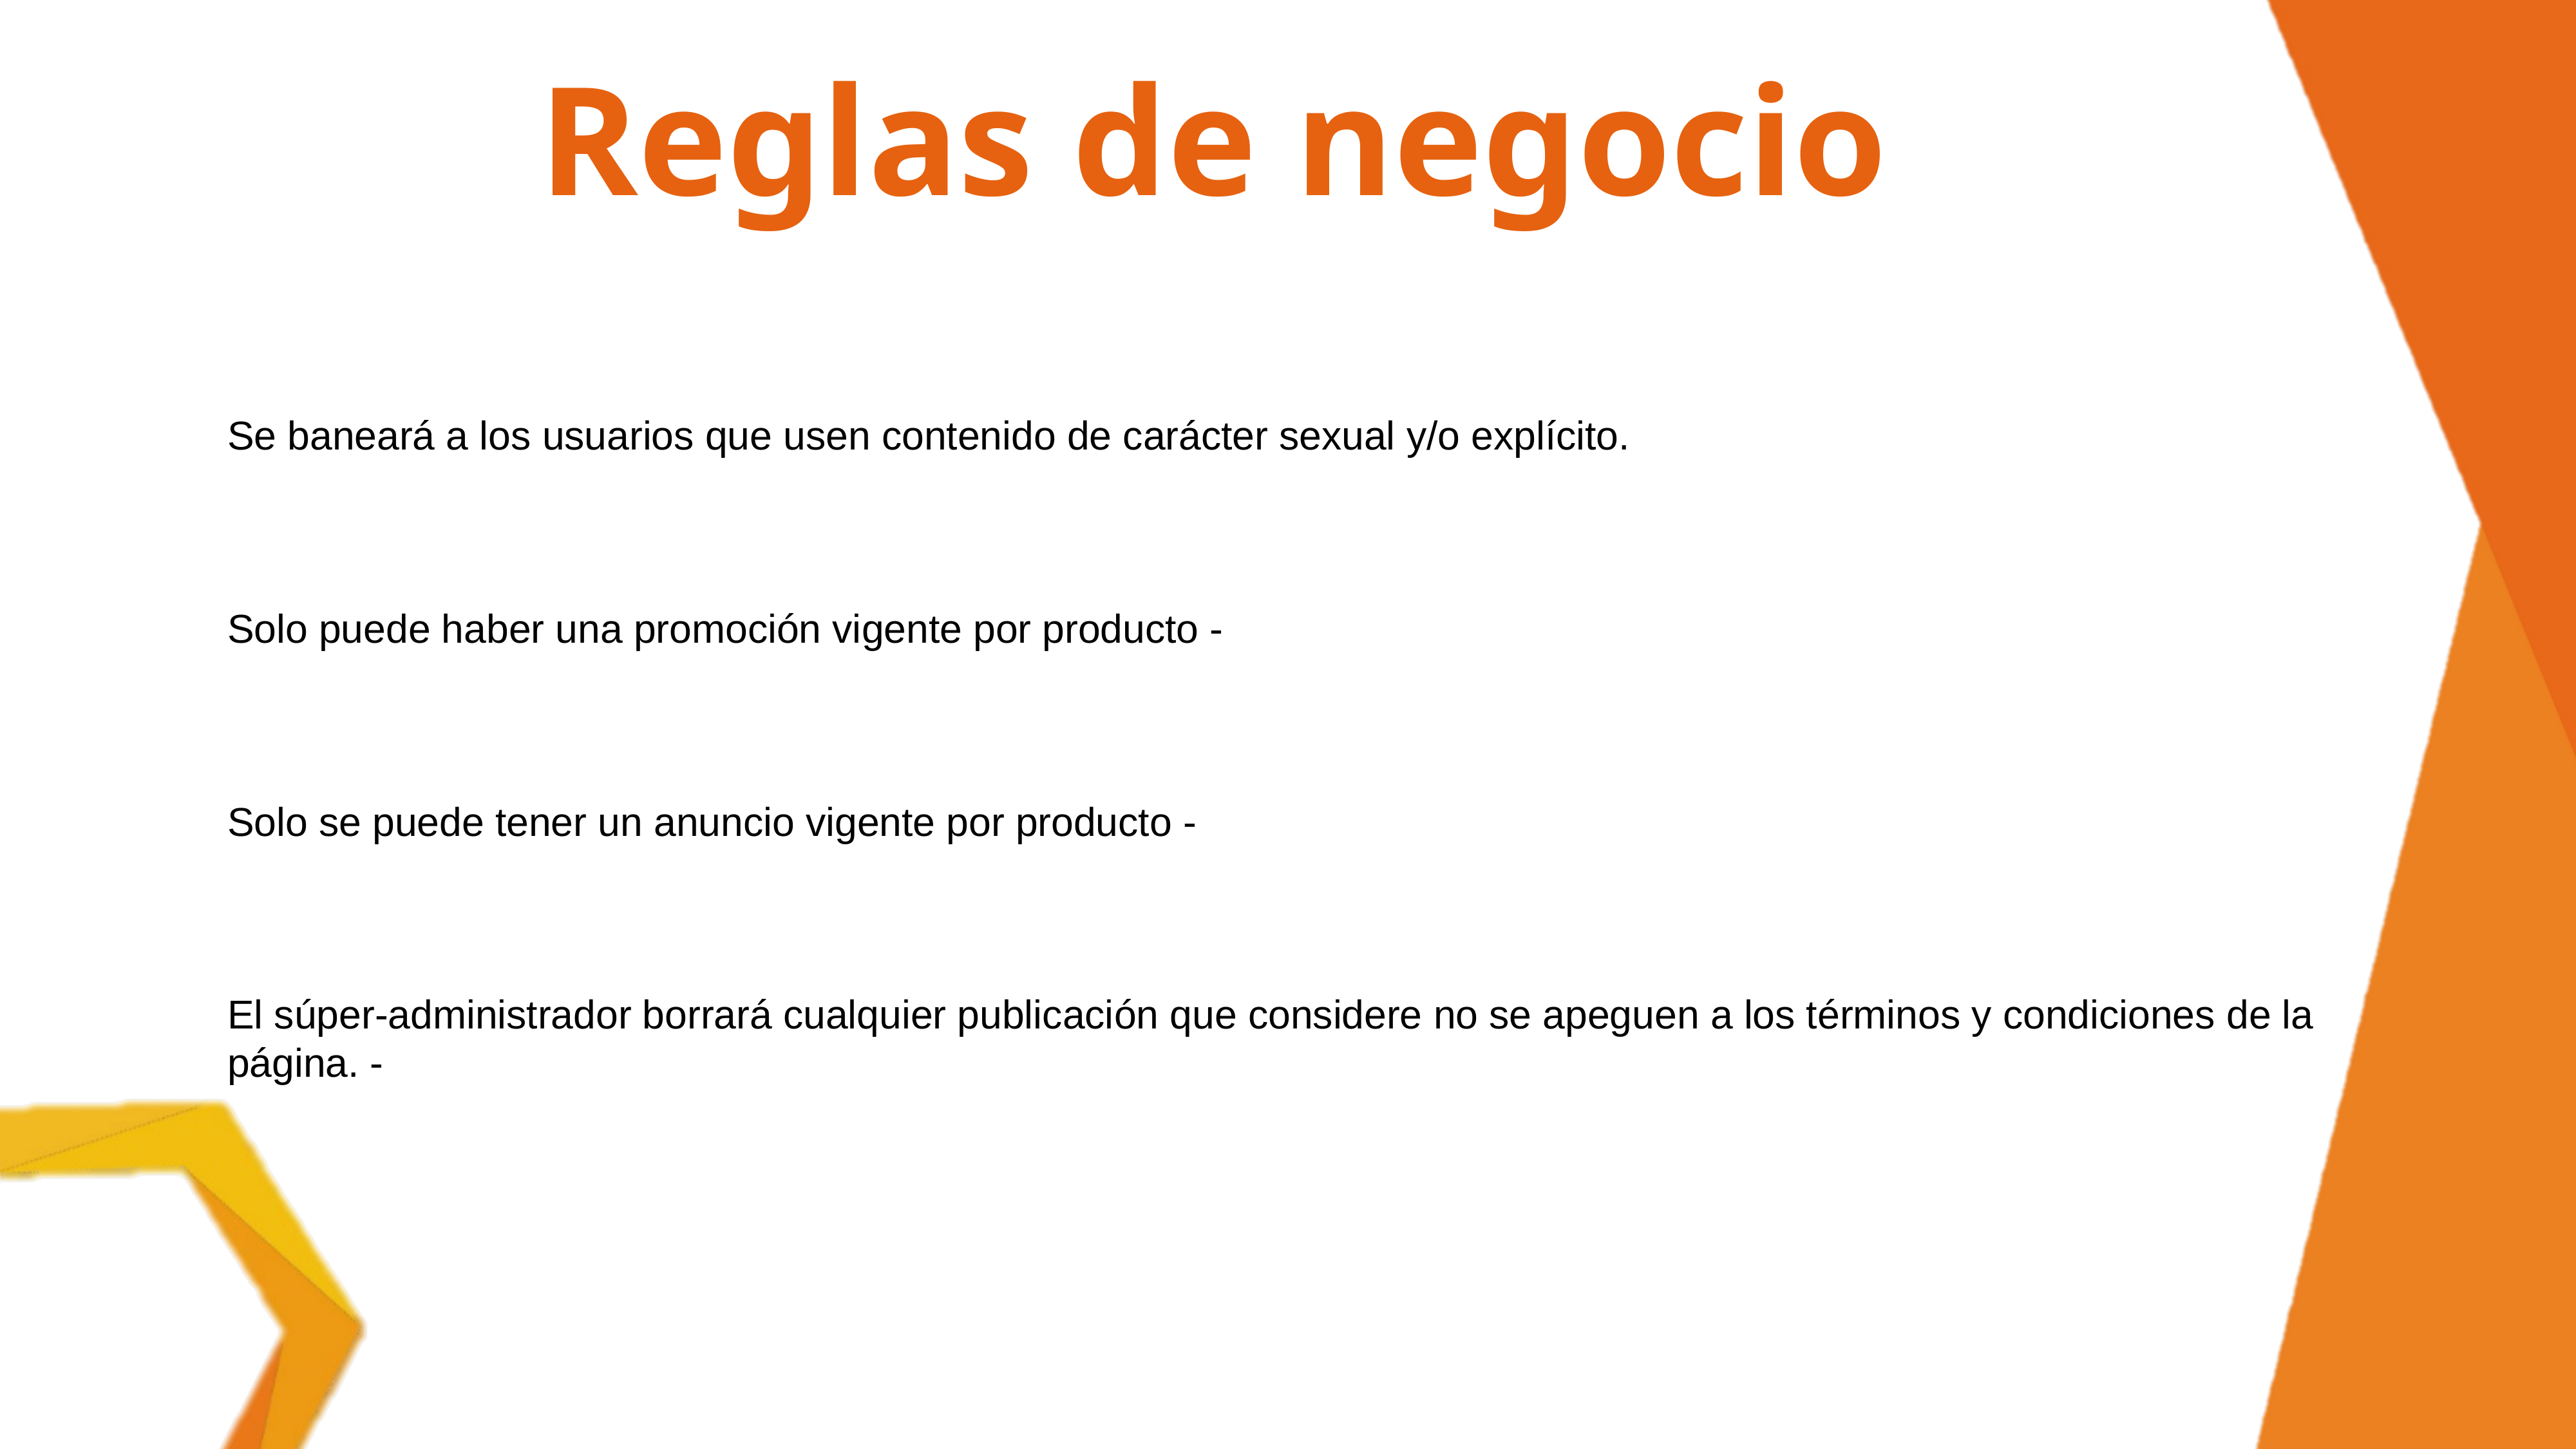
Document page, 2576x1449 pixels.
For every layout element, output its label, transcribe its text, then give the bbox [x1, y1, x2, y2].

picture [0, 938, 840, 1449]
text_box Se baneará a los usuarios que usen contenido de carácter sexual y/o explícito. Solo puede haber una promoción vigente por producto - Solo se puede tener un anuncio vigente por producto - El súper-administrador borrará cualquier publicación que considere no se apeguen a los términos y condiciones de la página. - [218, 292, 1688, 1203]
title Reglas de negocio [104, 14, 1444, 256]
picture [1446, 0, 2576, 1449]
